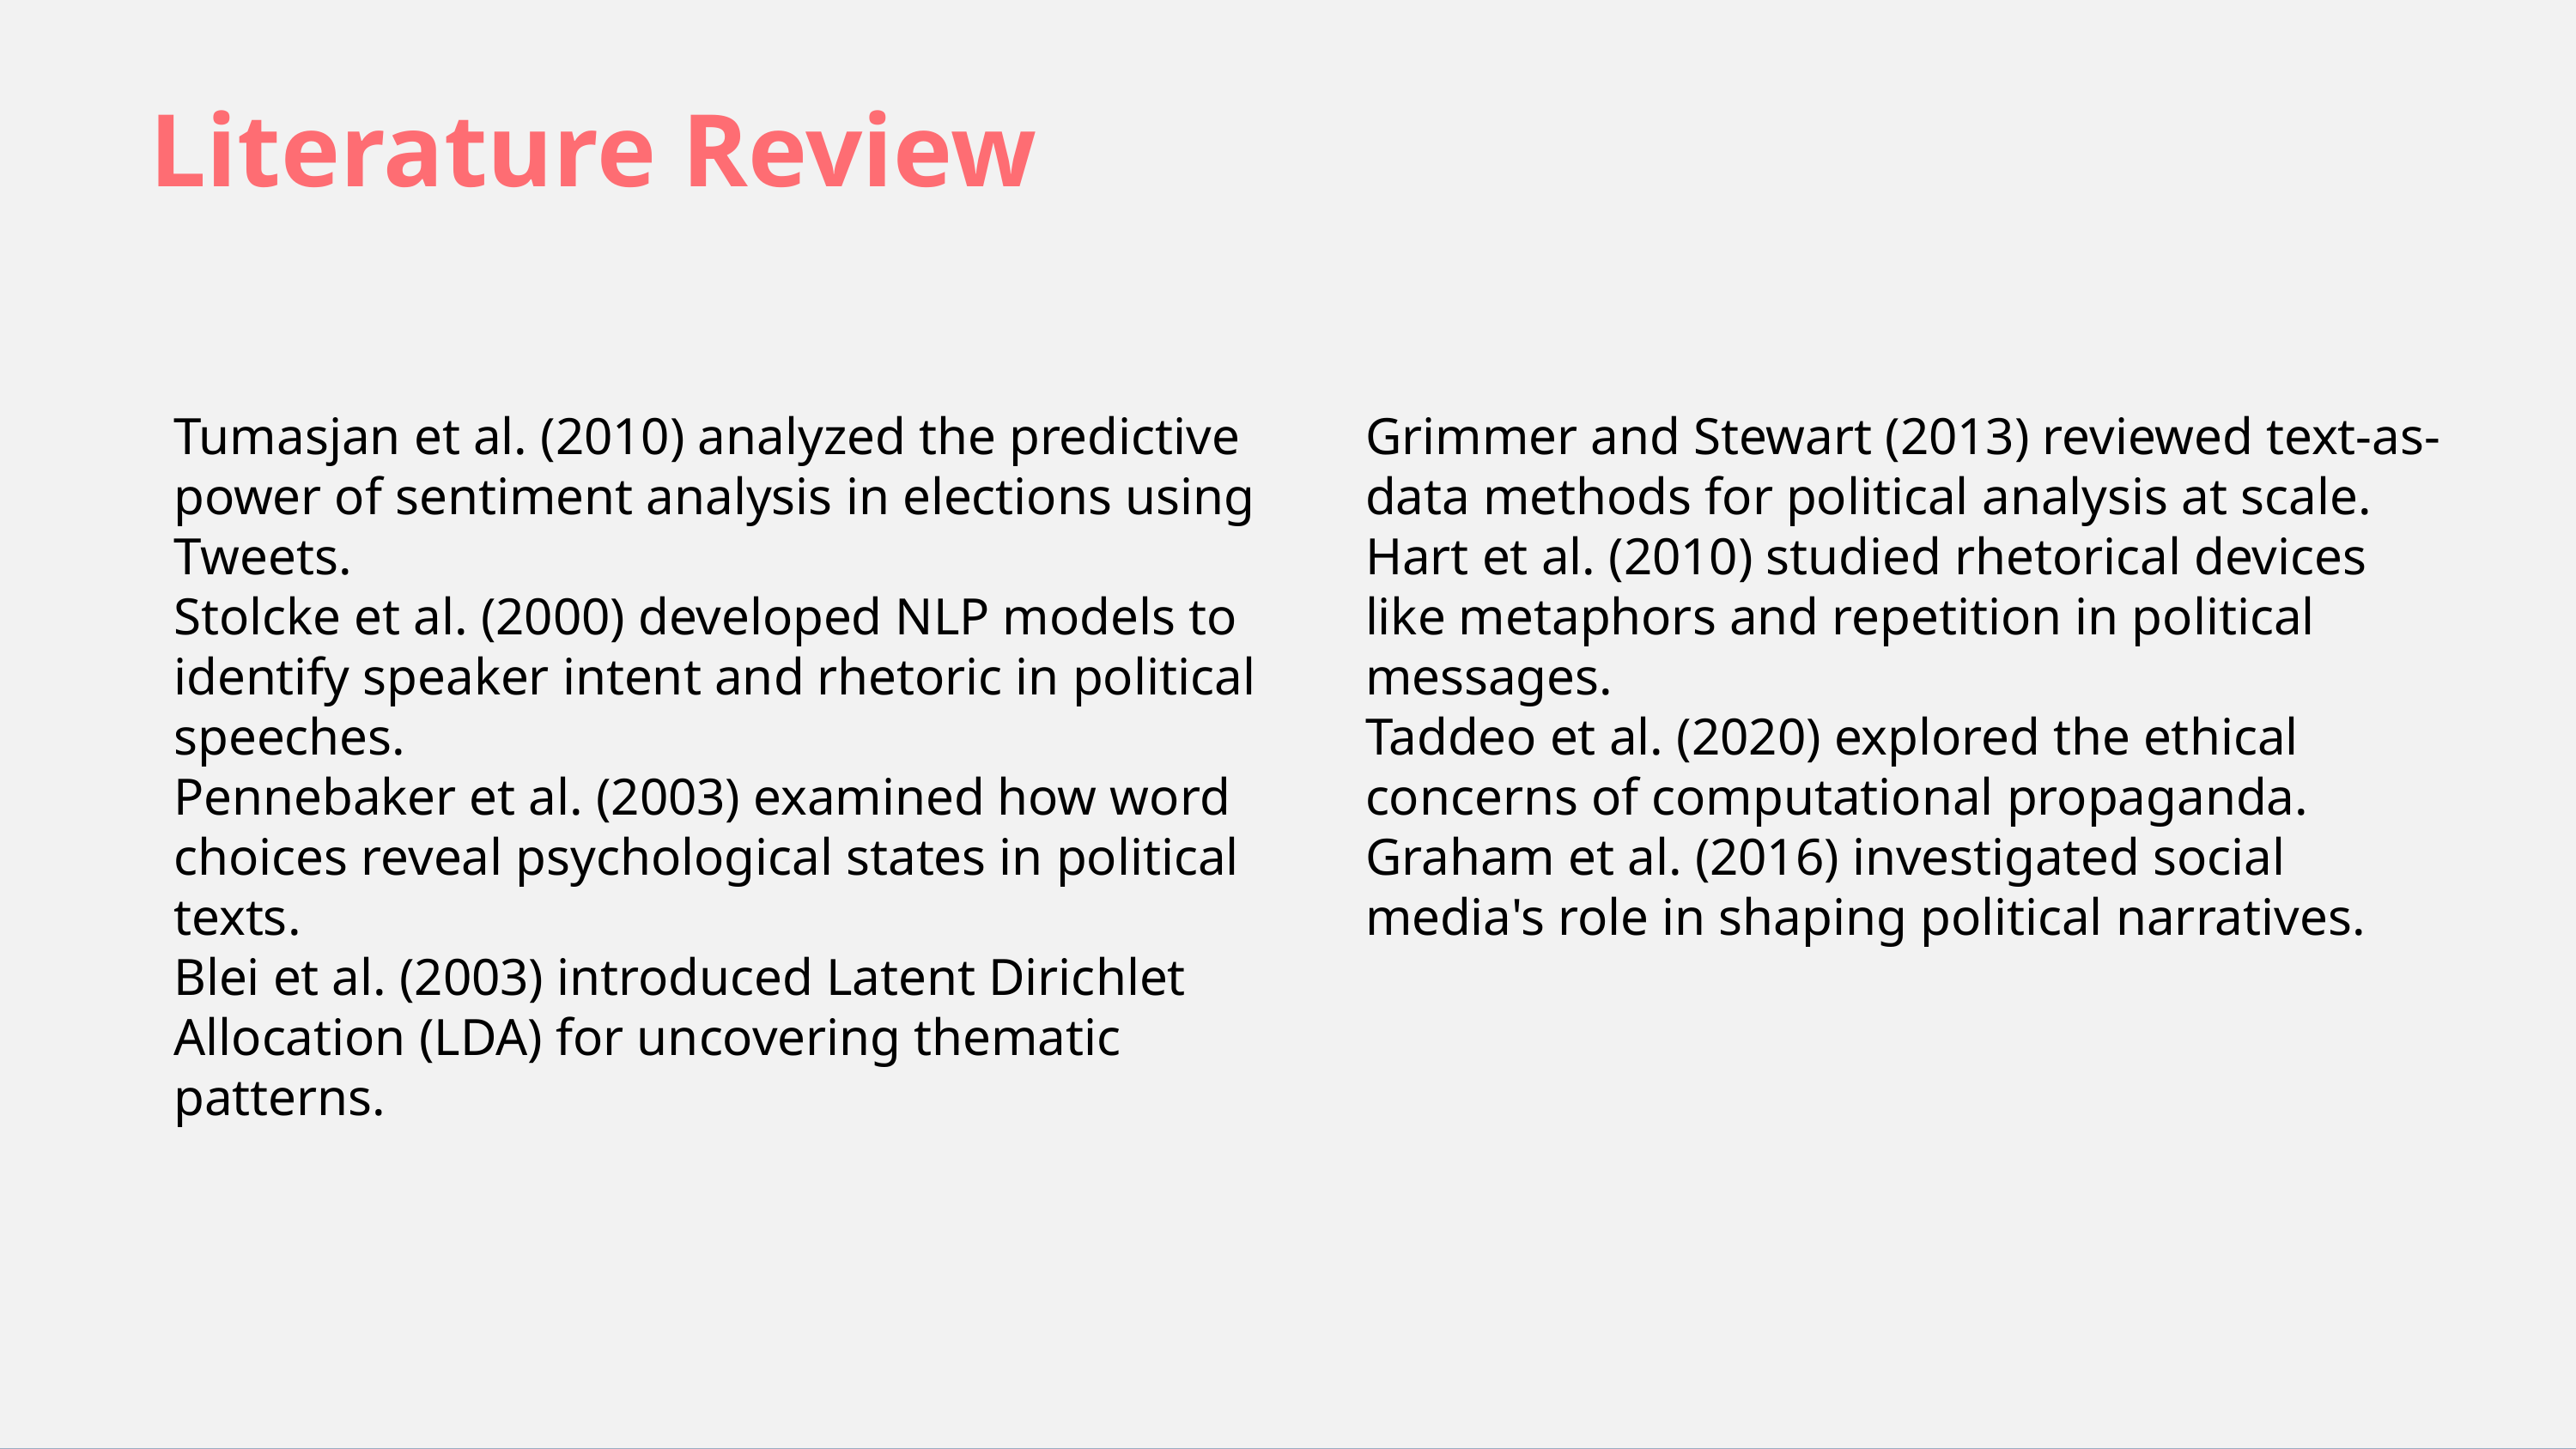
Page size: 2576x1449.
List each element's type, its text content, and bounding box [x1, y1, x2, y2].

text_box Grimmer and Stewart (2013) reviewed text-as-data methods for political analysis at scale. Hart et al. (2010) studied rhetorical devices like metaphors and repetition in political messages. Taddeo et al. (2020) explored the ethical concerns of computational propaganda. Graham et al. (2016) investigated social media's role in shaping political narratives. [1352, 391, 2469, 542]
text_box [0, 0, 2576, 1449]
title Tumasjan et al. (2010) analyzed the predictive power of sentiment analysis in elections using Tweets. Stolcke et al. (2000) developed NLP models to identify speaker intent and rhetoric in political speeches. Pennebaker et al. (2003) examined how word choices reveal psychological states in political texts. Blei et al. (2003) introduced Latent Dirichlet Allocation (LDA) for uncovering thematic patterns. [161, 391, 1278, 542]
text_box Literature Review [149, 106, 1589, 207]
